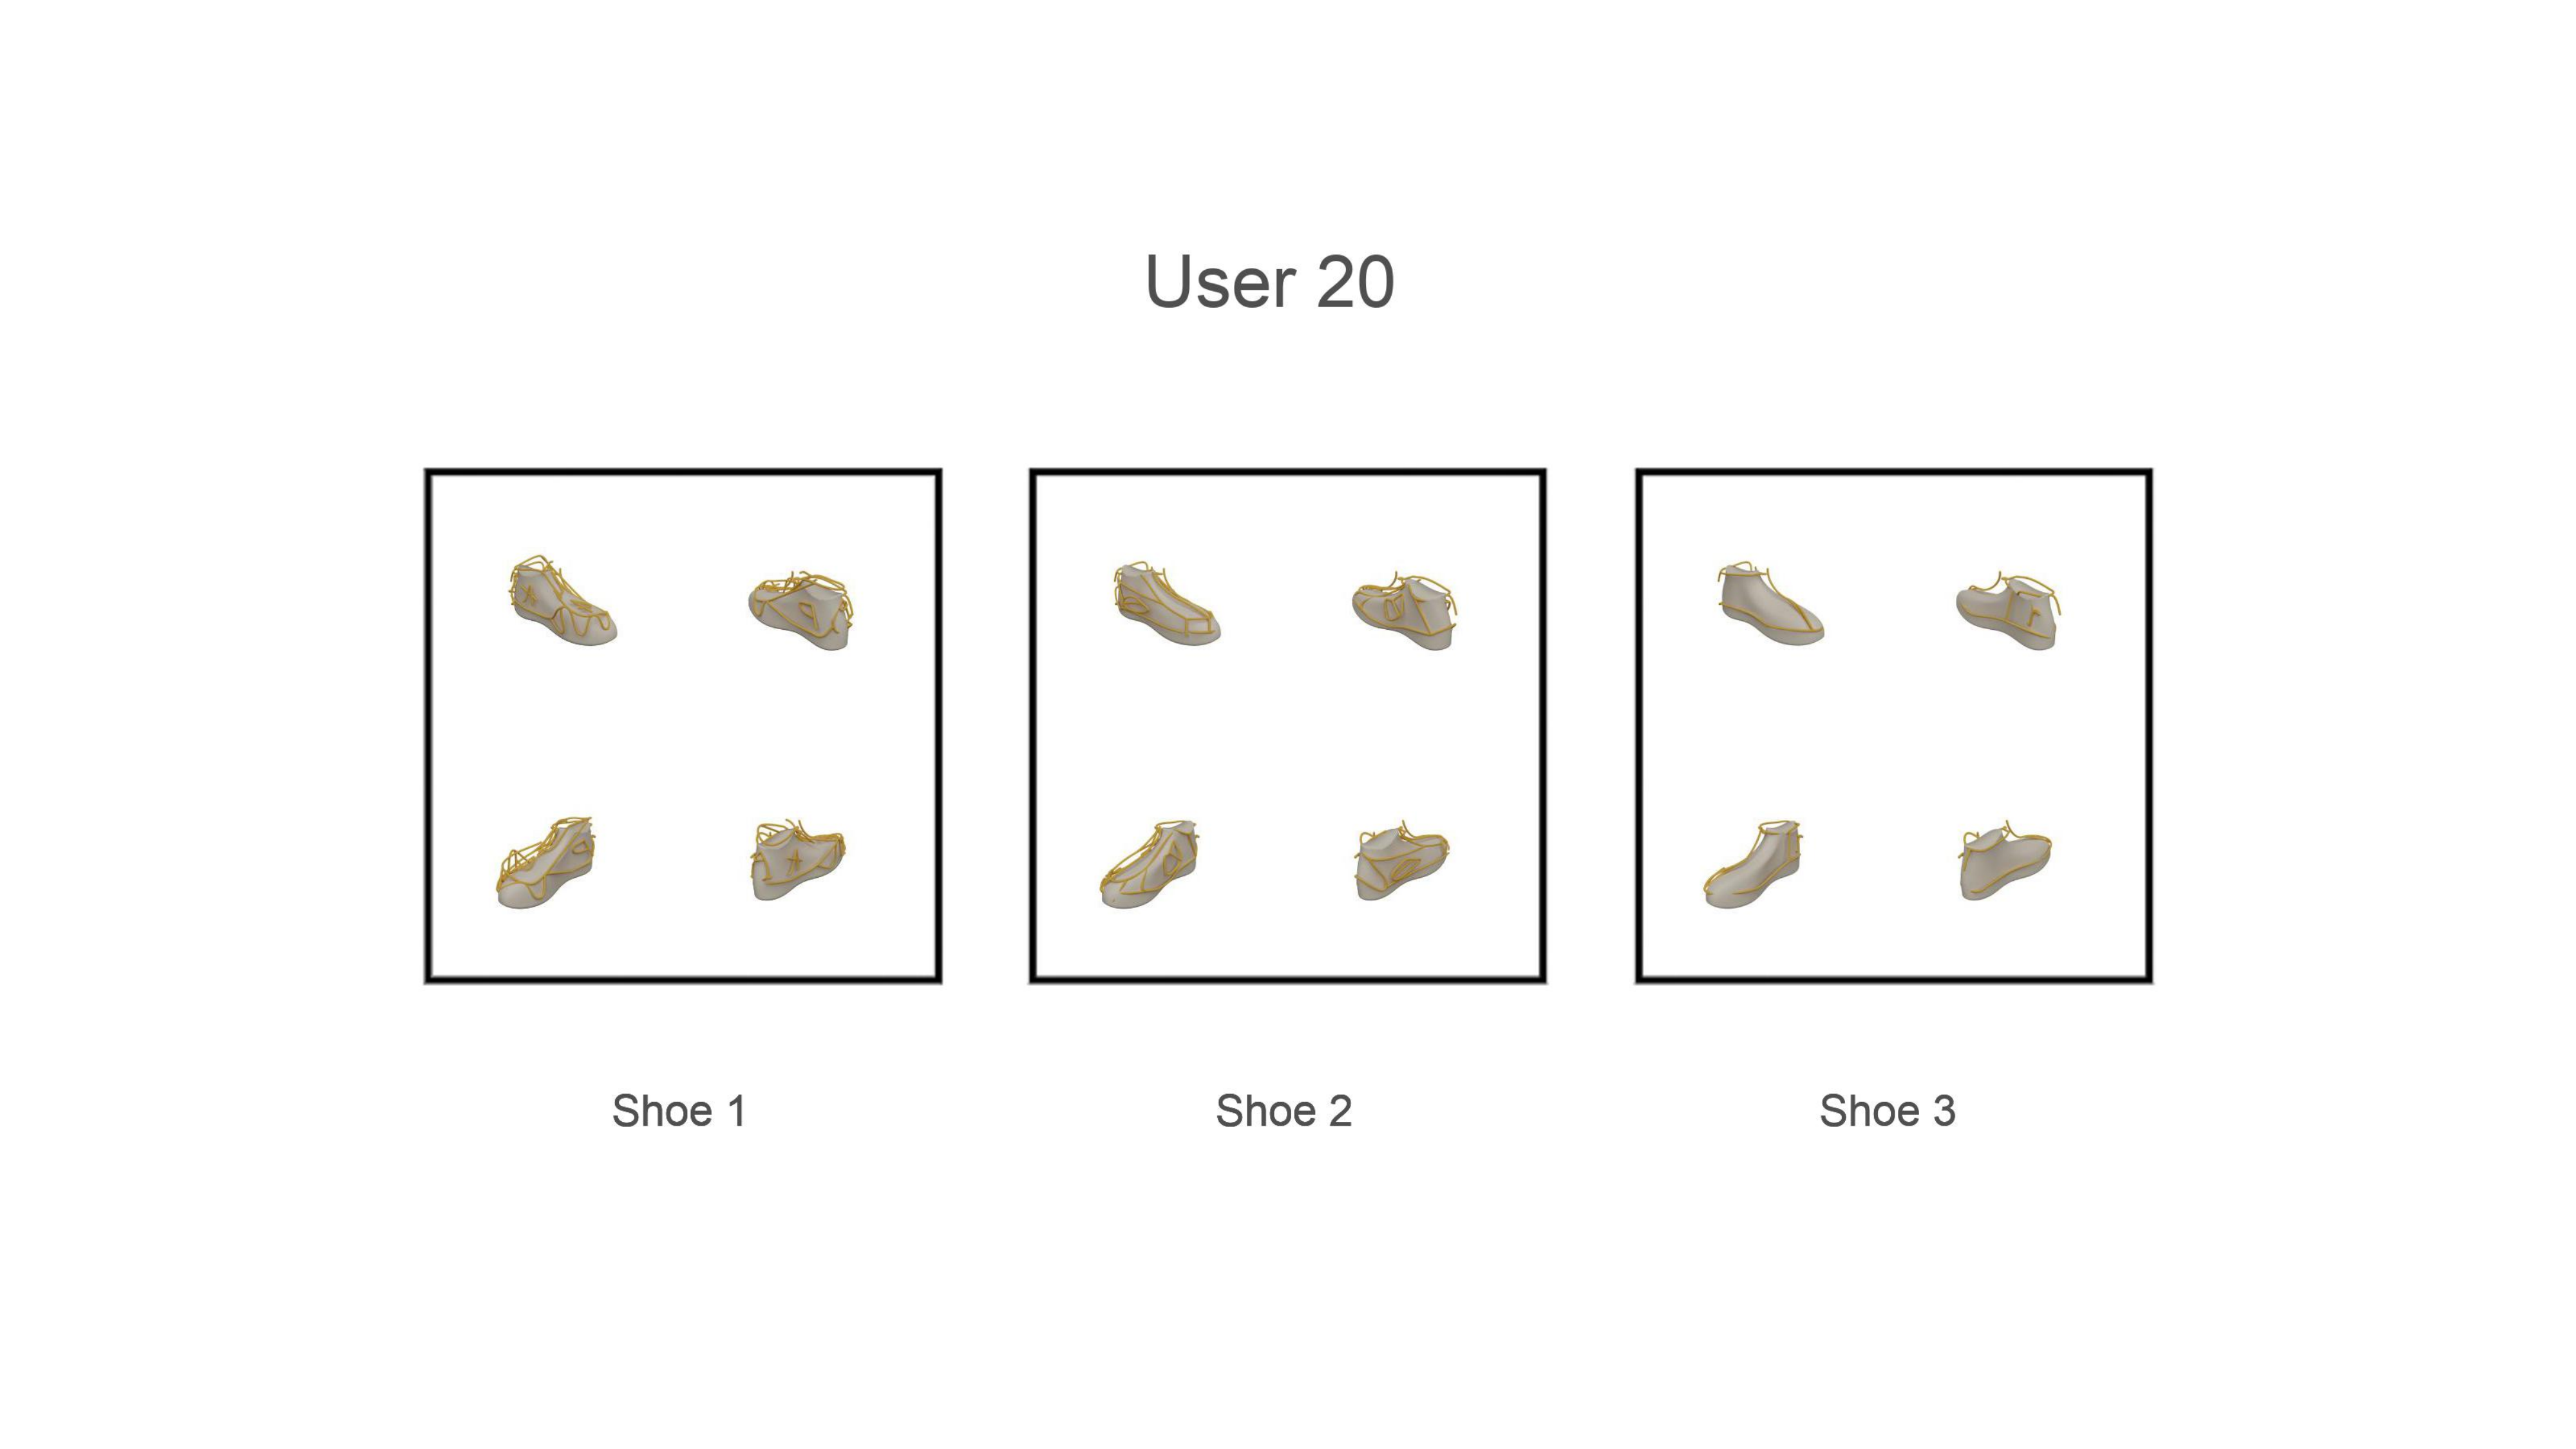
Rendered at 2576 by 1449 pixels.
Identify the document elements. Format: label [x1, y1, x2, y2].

picture [321, 0, 2255, 1449]
